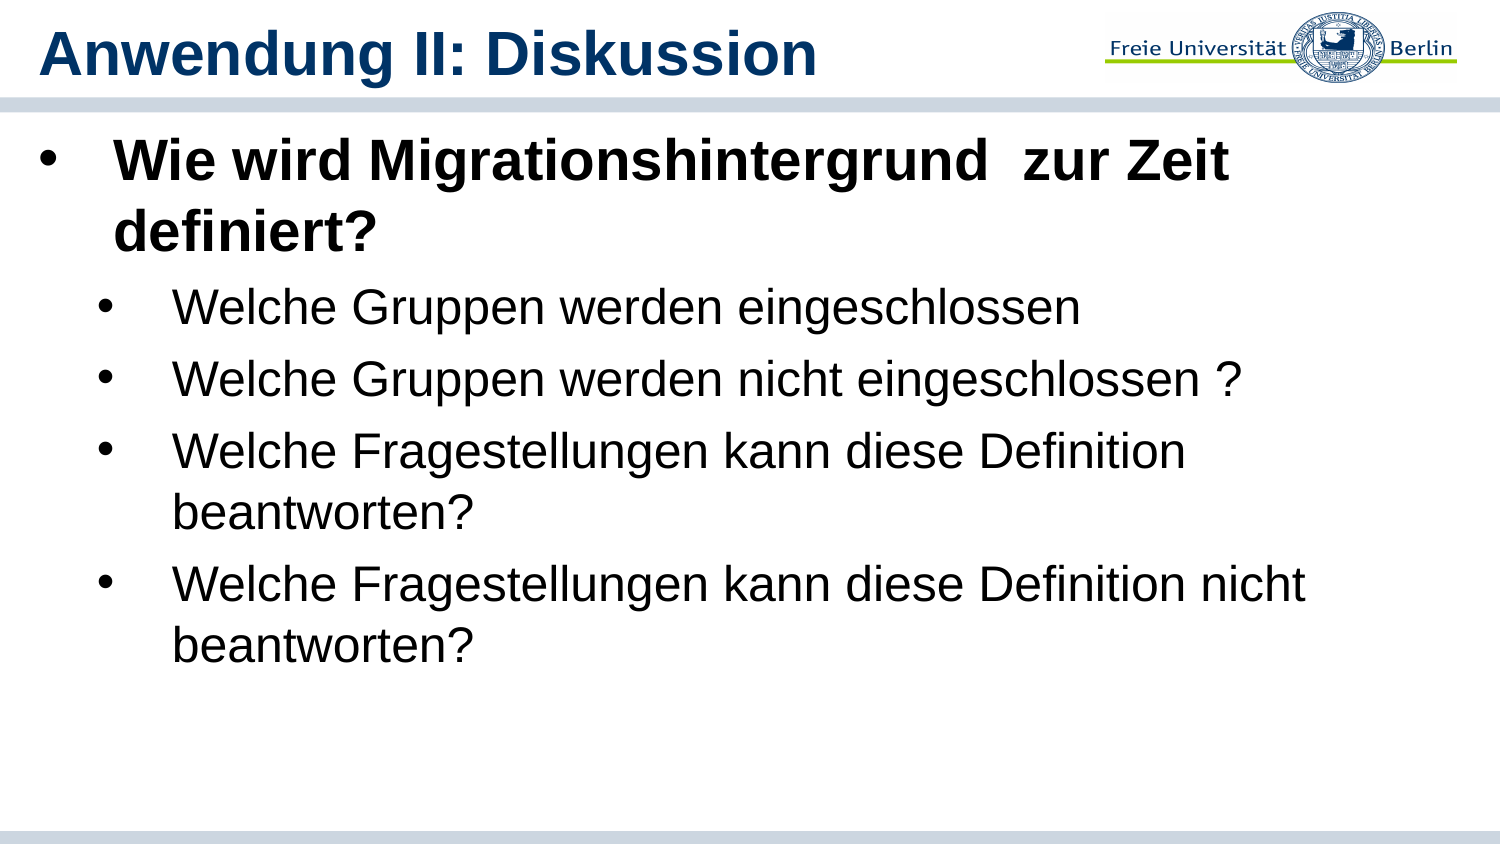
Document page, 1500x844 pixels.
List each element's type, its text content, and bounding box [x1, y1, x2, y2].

list Wie wird Migrationshintergrund zur Zeit definiert? Welche Gruppen werden eingeschlossen Welche Gruppen werden nicht eingeschlossen ? Welche Fragestellungen kann diese Definition beantworten? Welche Fragestellungen kann diese Definition nicht beantworten? [38, 120, 1462, 817]
title Anwendung II: Diskussion [38, 12, 1098, 83]
picture [1105, 12, 1457, 83]
